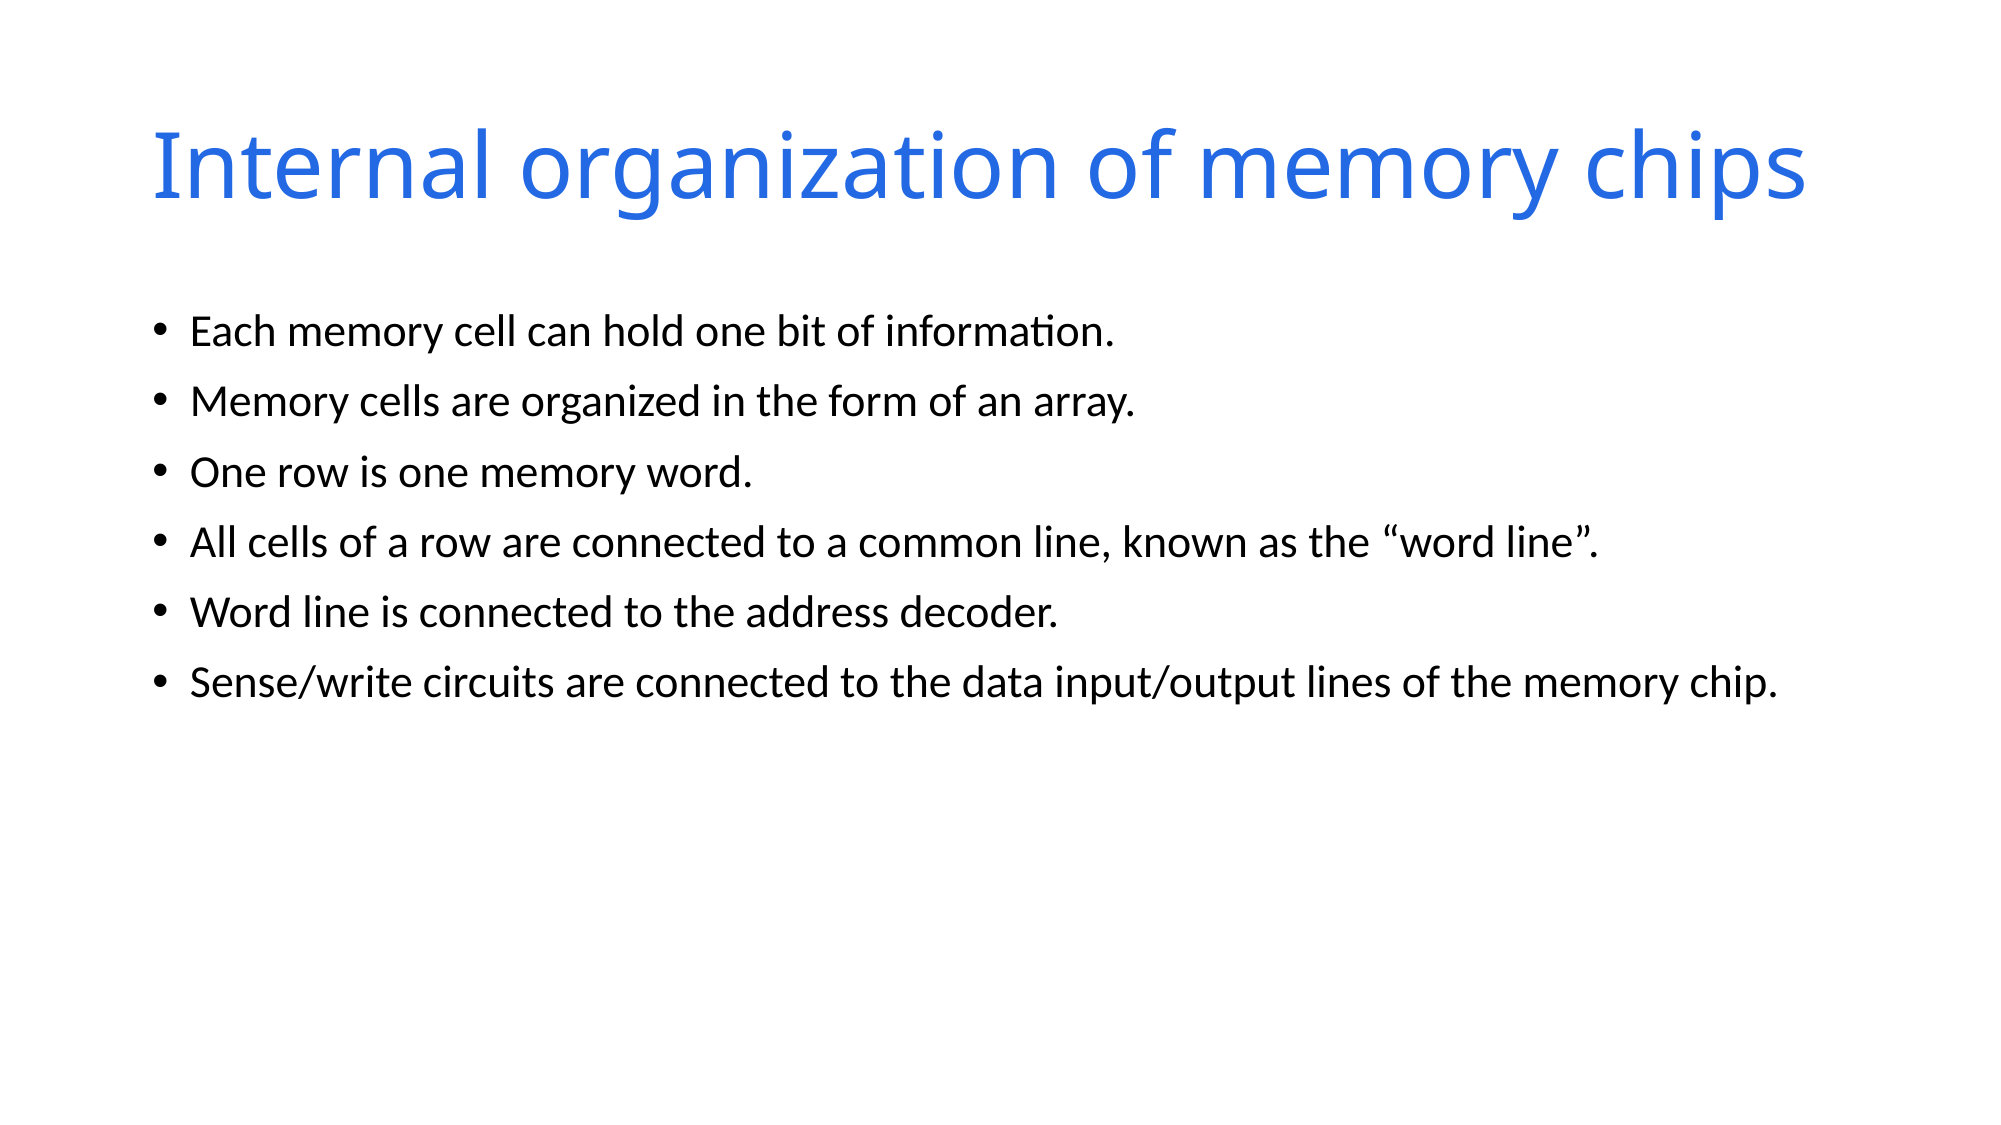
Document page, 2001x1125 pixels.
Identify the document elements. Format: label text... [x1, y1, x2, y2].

title Internal organization of memory chips [137, 59, 1863, 278]
list Each memory cell can hold one bit of information. Memory cells are organized in the form of an array. One row is one memory word. All cells of a row are connected to a common line, known as the “word line”. Word line is connected to the address decoder. Sense/write circuits are connected to the data input/output lines of the memory chip. [137, 299, 1863, 1014]
